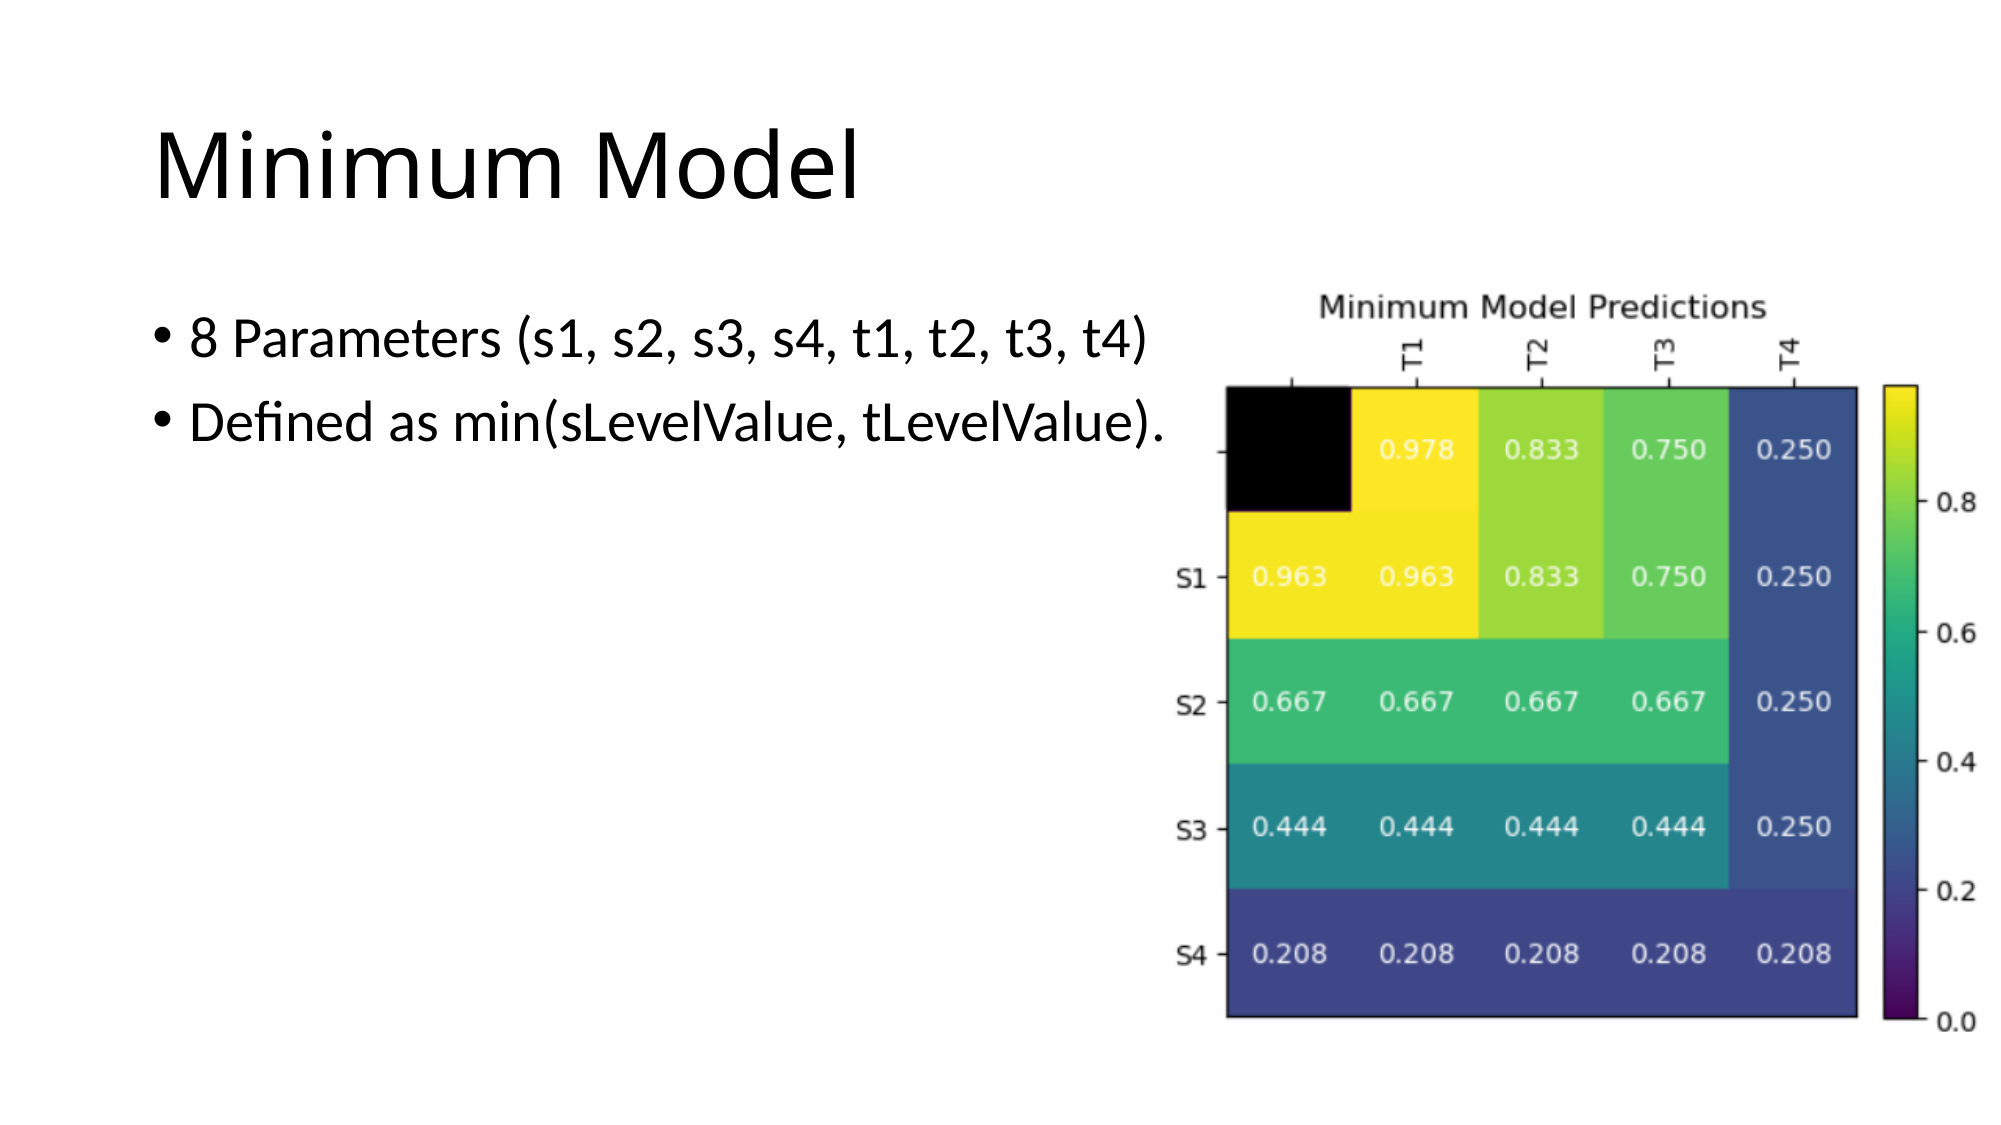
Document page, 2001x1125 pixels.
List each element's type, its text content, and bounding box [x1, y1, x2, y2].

picture [1170, 277, 2000, 1047]
title Minimum Model [137, 59, 1863, 278]
list 8 Parameters (s1, s2, s3, s4, t1, t2, t3, t4) Defined as min(sLevelValue, tLevelValue). [137, 299, 1170, 1014]
